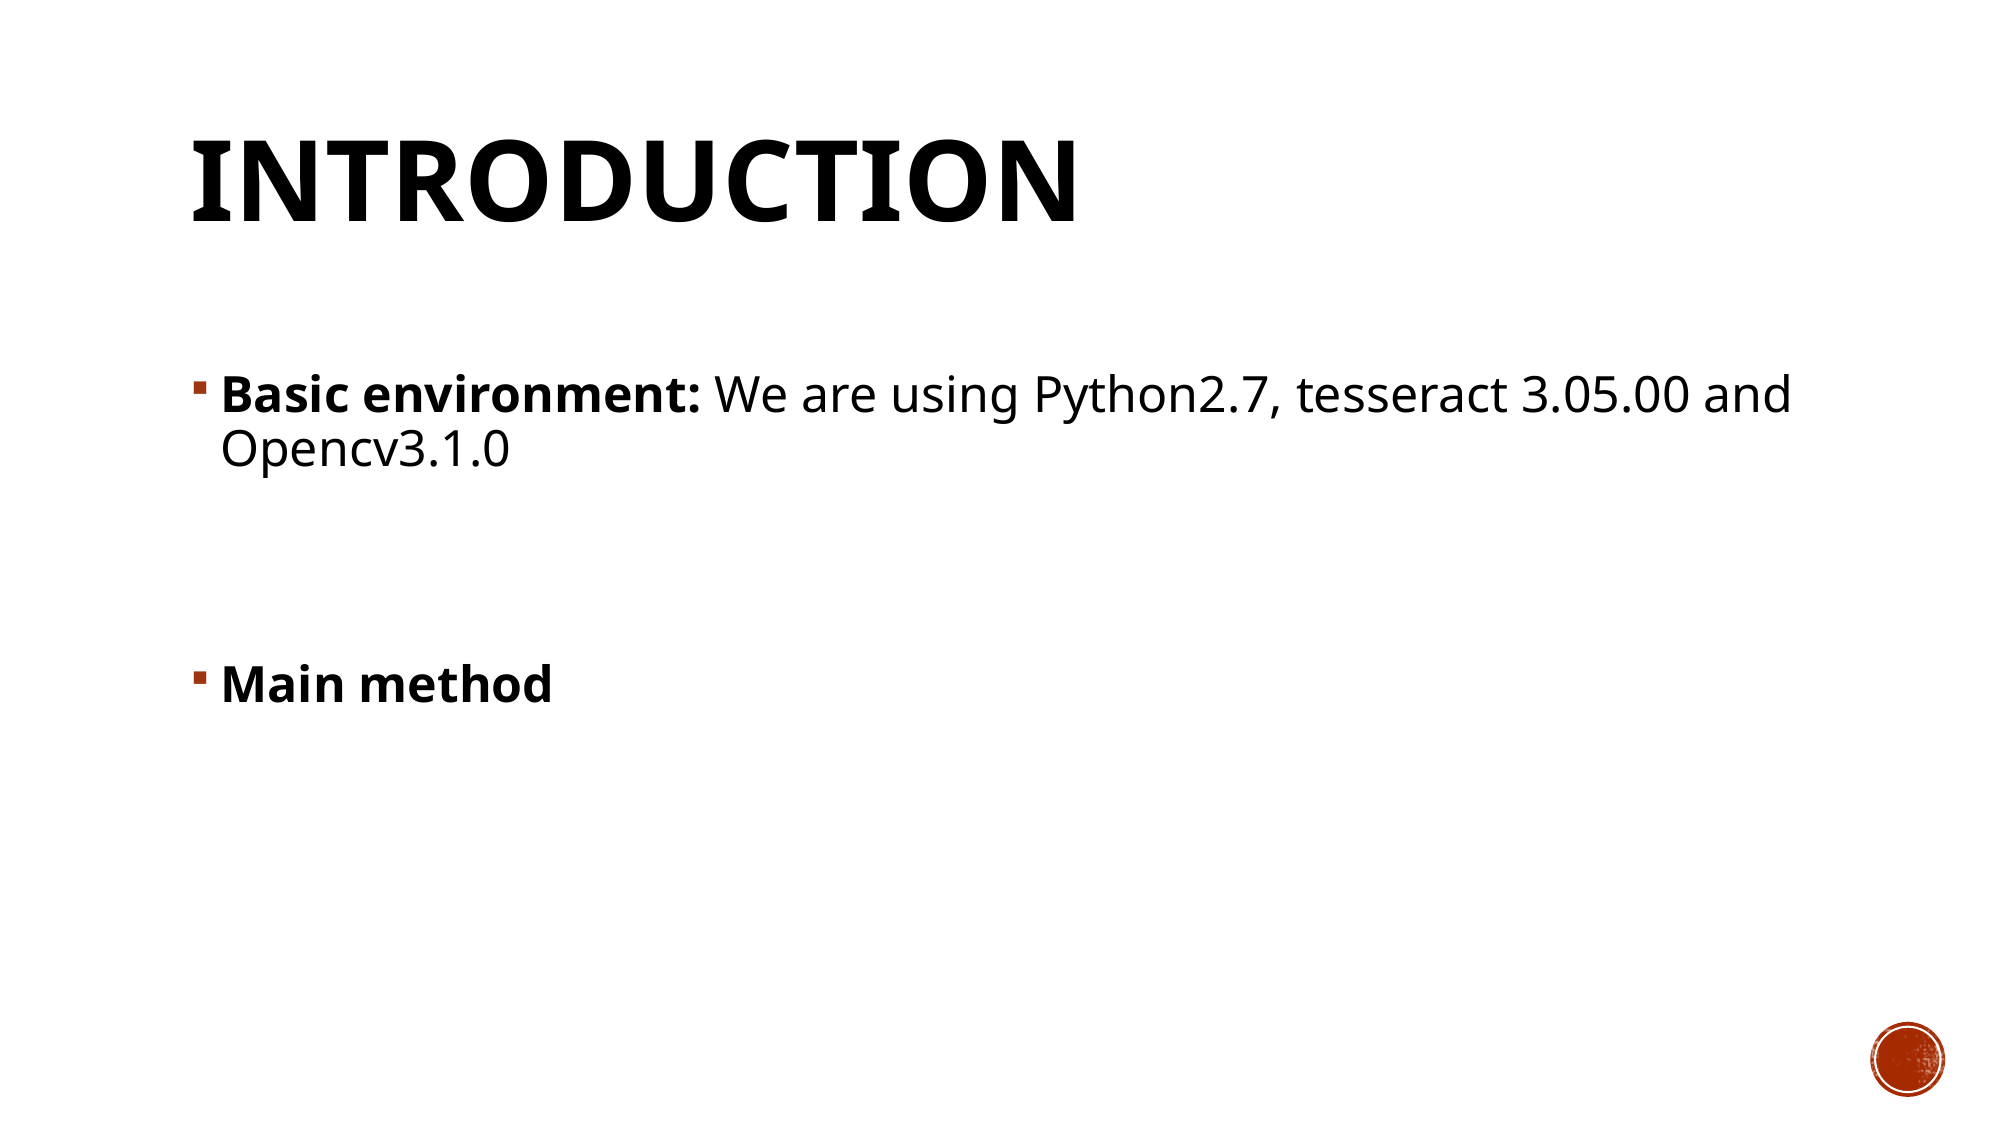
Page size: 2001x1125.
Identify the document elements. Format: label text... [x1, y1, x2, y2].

title Introduction [175, 52, 1826, 317]
list Basic environment: We are using Python2.7, tesseract 3.05.00 and Opencv3.1.0 Main method [175, 361, 1826, 1026]
